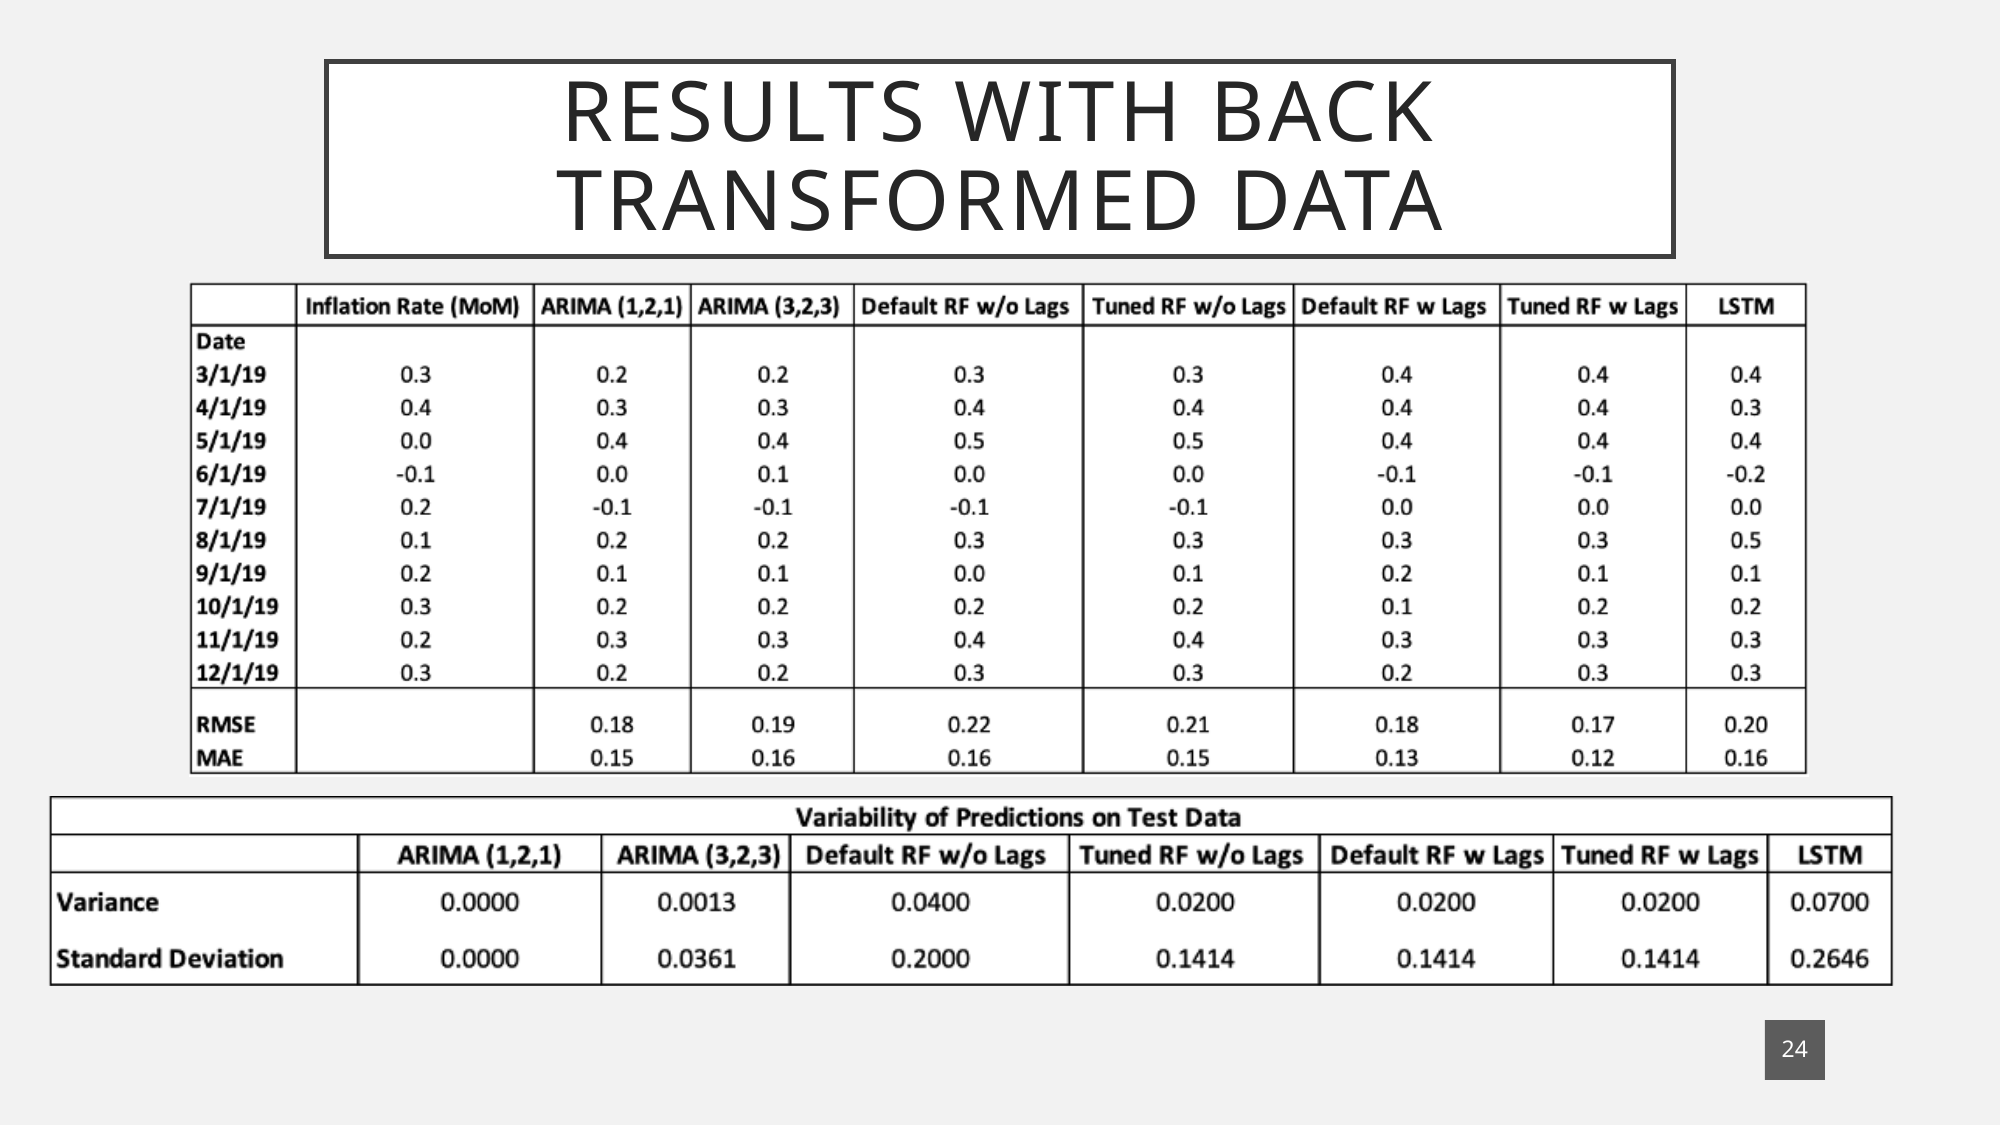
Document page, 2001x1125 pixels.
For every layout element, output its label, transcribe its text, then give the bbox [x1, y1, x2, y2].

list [189, 281, 1810, 777]
picture [48, 795, 1895, 986]
slide_number 24 [1764, 1020, 1825, 1080]
title Results with back transformed data [324, 59, 1676, 259]
